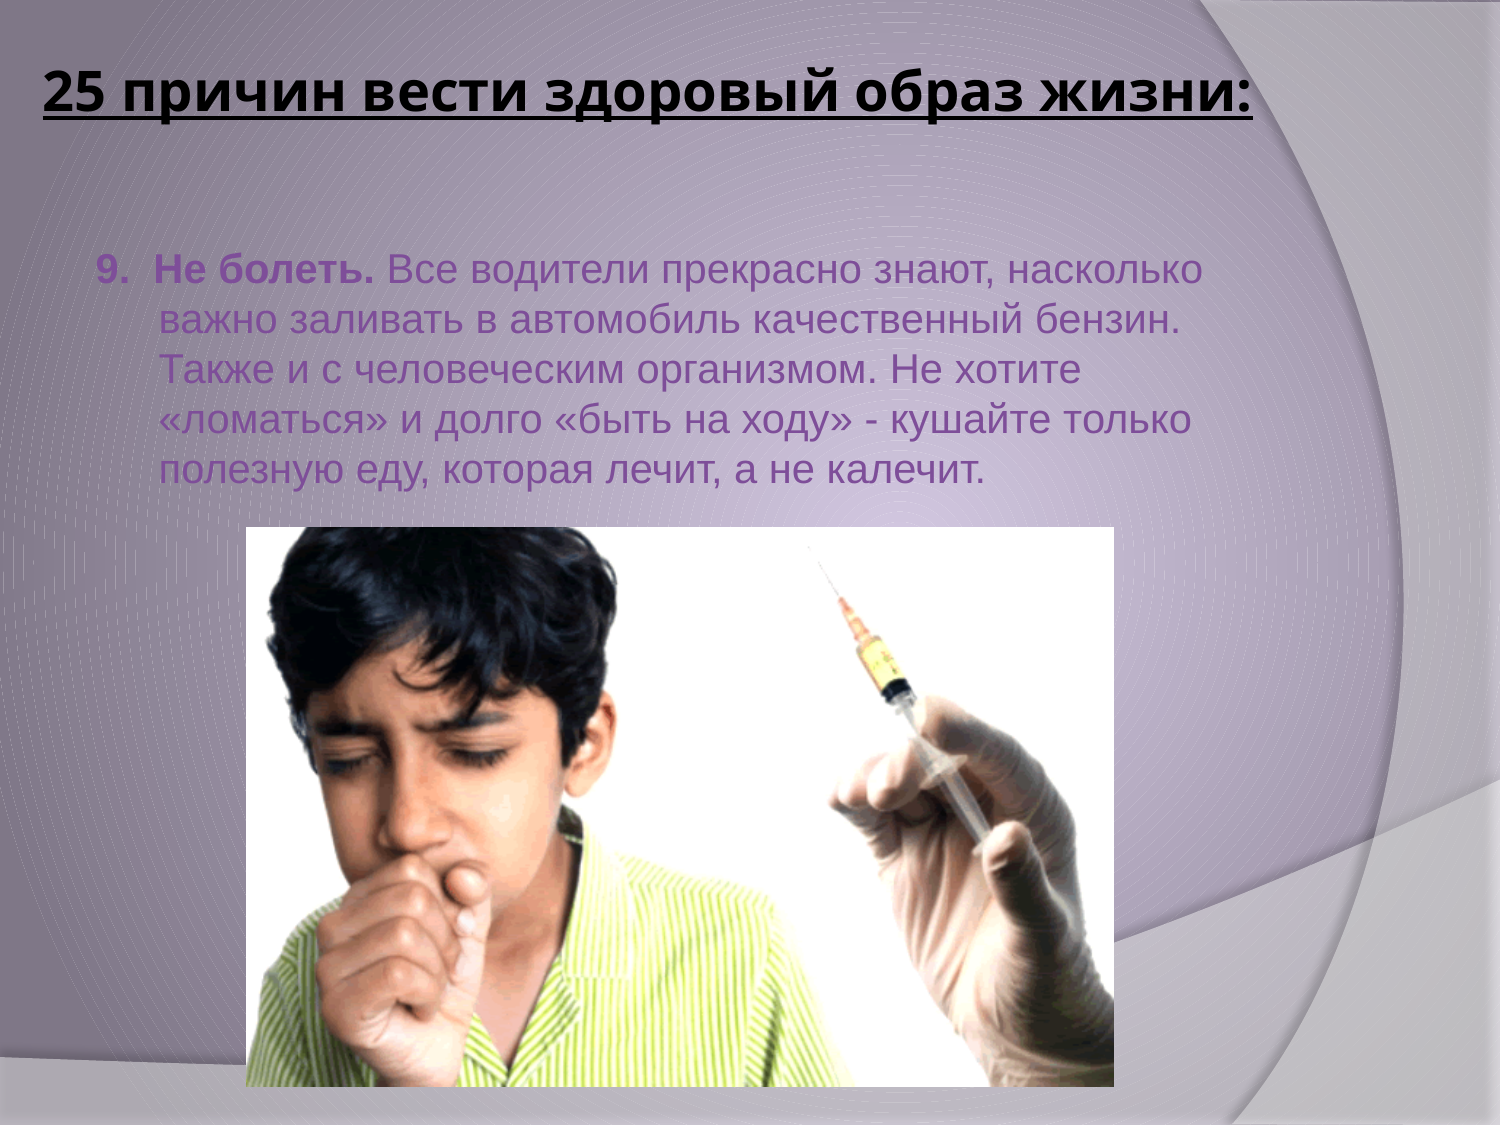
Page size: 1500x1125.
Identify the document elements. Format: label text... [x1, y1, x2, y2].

picture [245, 527, 1114, 1087]
list 9. Не болеть. Все водители прекрасно знают, насколько важно заливать в автомобиль качественный бензин. Также и с человеческим организмом. Не хотите «ломаться» и долго «быть на ходу» - кушайте только полезную еду, которая лечит, а не калечит. [75, 234, 1300, 1005]
title 25 причин вести здоровый образ жизни: [35, 46, 1336, 200]
